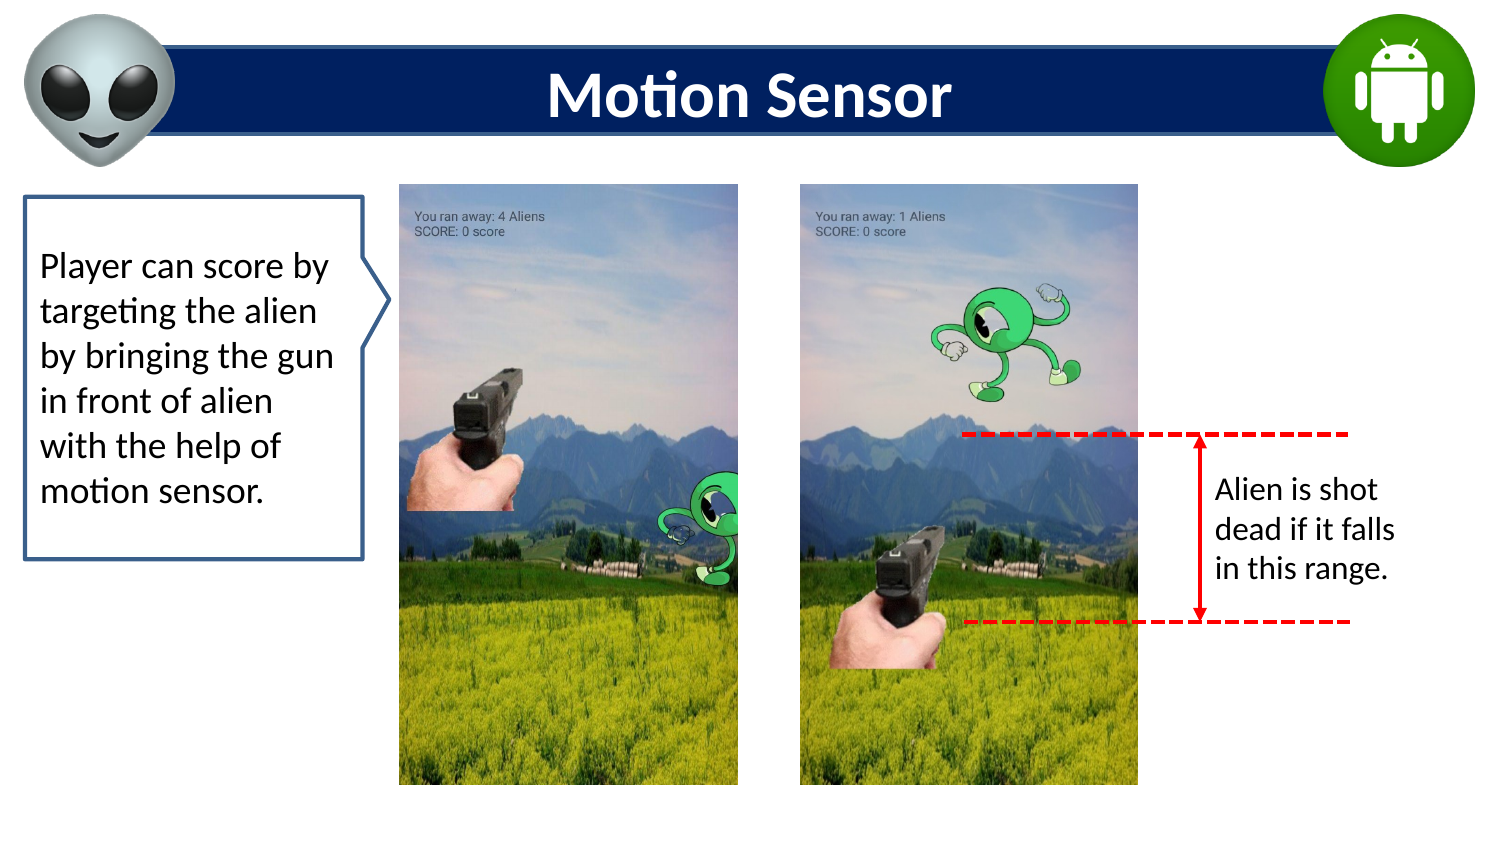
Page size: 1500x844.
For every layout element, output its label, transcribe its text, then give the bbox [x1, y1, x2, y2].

picture [24, 14, 176, 167]
text_box [22, 194, 392, 562]
text_box Player can score by targeting the alien by bringing the gun in front of alien with the help of motion sensor. [24, 234, 363, 519]
picture [399, 184, 738, 785]
picture [1322, 14, 1476, 167]
text_box Alien is shot dead if it falls in this range. [1204, 459, 1438, 594]
text_box Motion Sensor [179, 45, 1317, 136]
picture [799, 184, 1138, 785]
